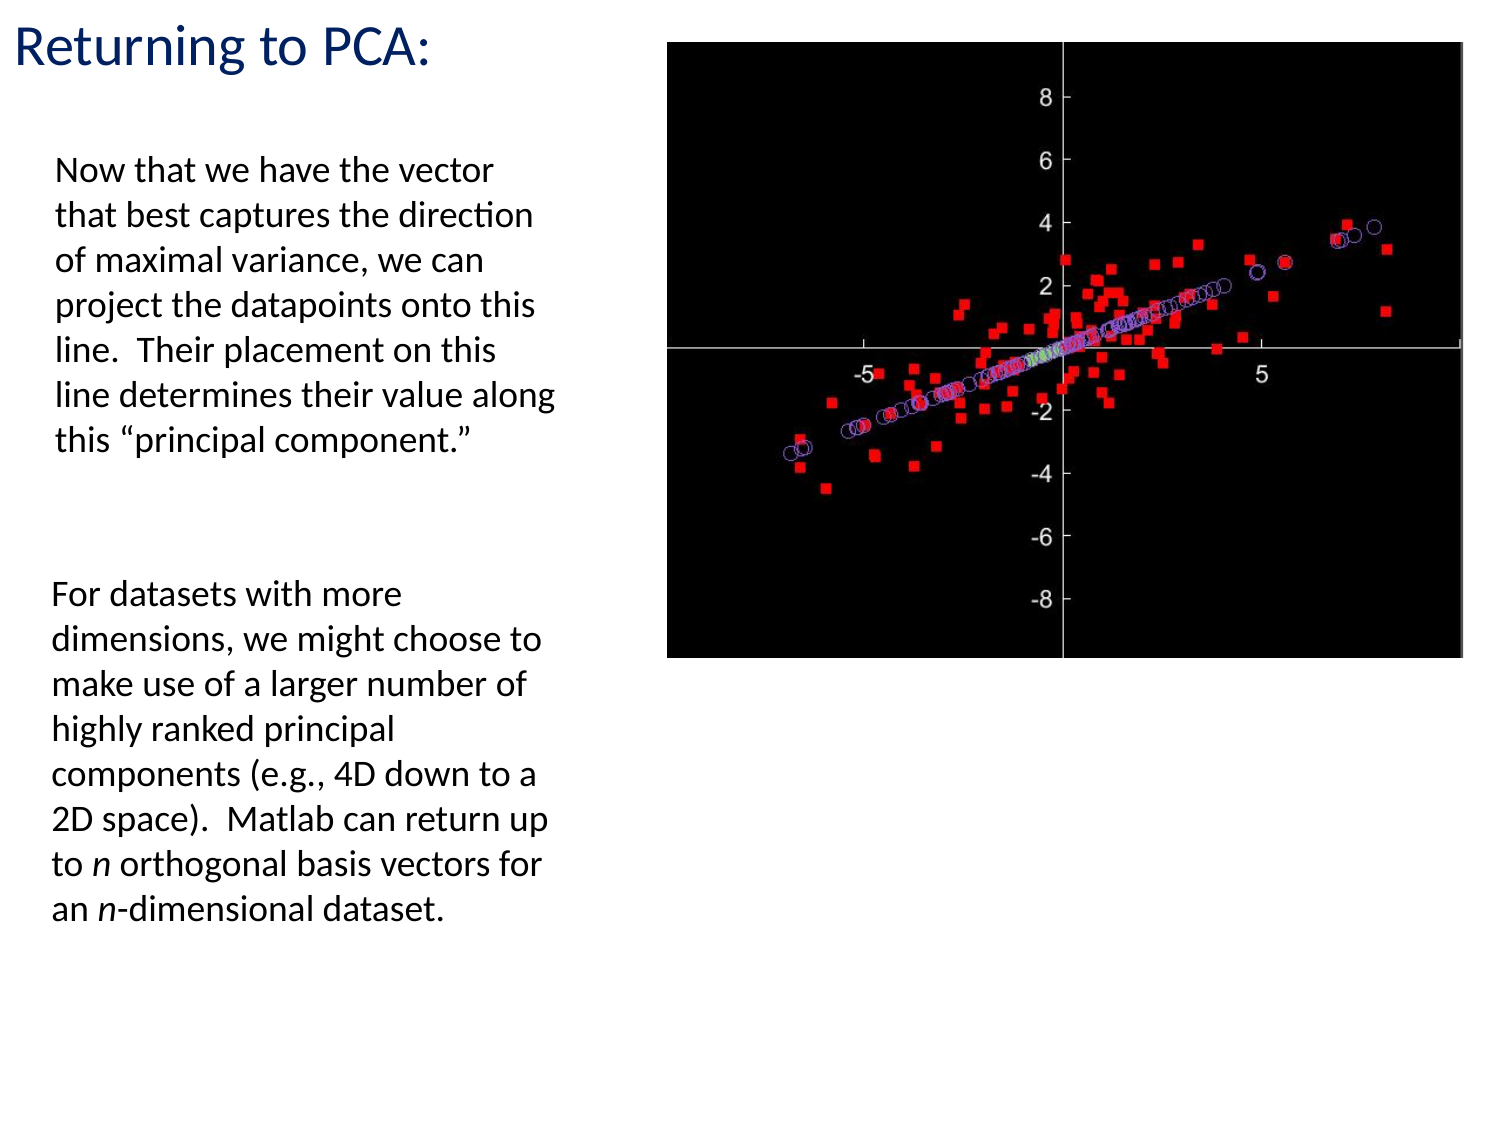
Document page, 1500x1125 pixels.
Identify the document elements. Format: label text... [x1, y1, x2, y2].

text_box Now that we have the vector that best captures the direction of maximal variance, we can project the datapoints onto this line. Their placement on this line determines their value along this “principal component.” [40, 137, 572, 513]
text_box For datasets with more dimensions, we might choose to make use of a larger number of highly ranked principal components (e.g., 4D down to a 2D space). Matlab can return up to n orthogonal basis vectors for an n-dimensional dataset. [36, 561, 569, 937]
picture [667, 42, 1464, 658]
text_box Returning to PCA: [0, 0, 1335, 85]
